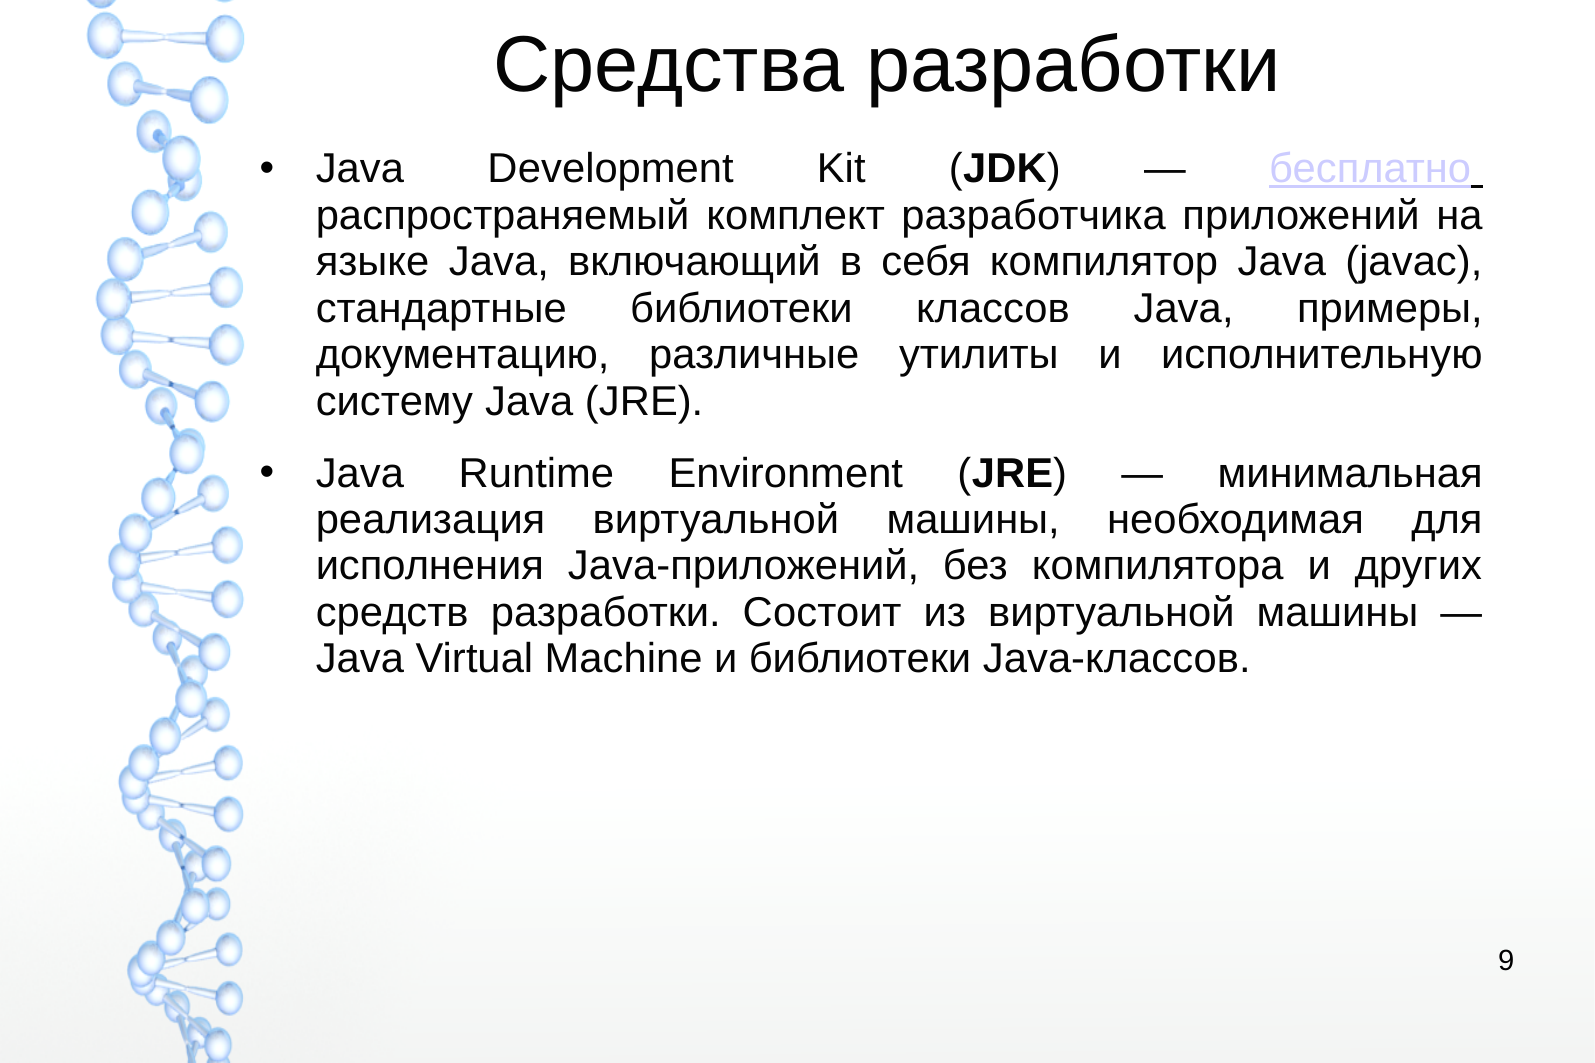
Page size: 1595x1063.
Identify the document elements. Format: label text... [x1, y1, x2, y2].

title Средства разработки [259, 20, 1515, 104]
slide_number 9 [1143, 944, 1515, 1018]
picture [0, 0, 1595, 1063]
list Java Development Kit (JDK) — бесплатно распространяемый комплект разработчика приложений на языке Java, включающий в себя компилятор Java (javac), стандартные библиотеки классов Java, примеры, документацию, различные утилиты и исполнительную систему Java (JRE). Java Runtime Environment (JRE) — минимальная реализация виртуальной машины, необходимая для исполнения Java-приложений, без компилятора и других средств разработки. Состоит из виртуальной машины — Java Virtual Machine и библиотеки Java-классов. [259, 141, 1483, 866]
